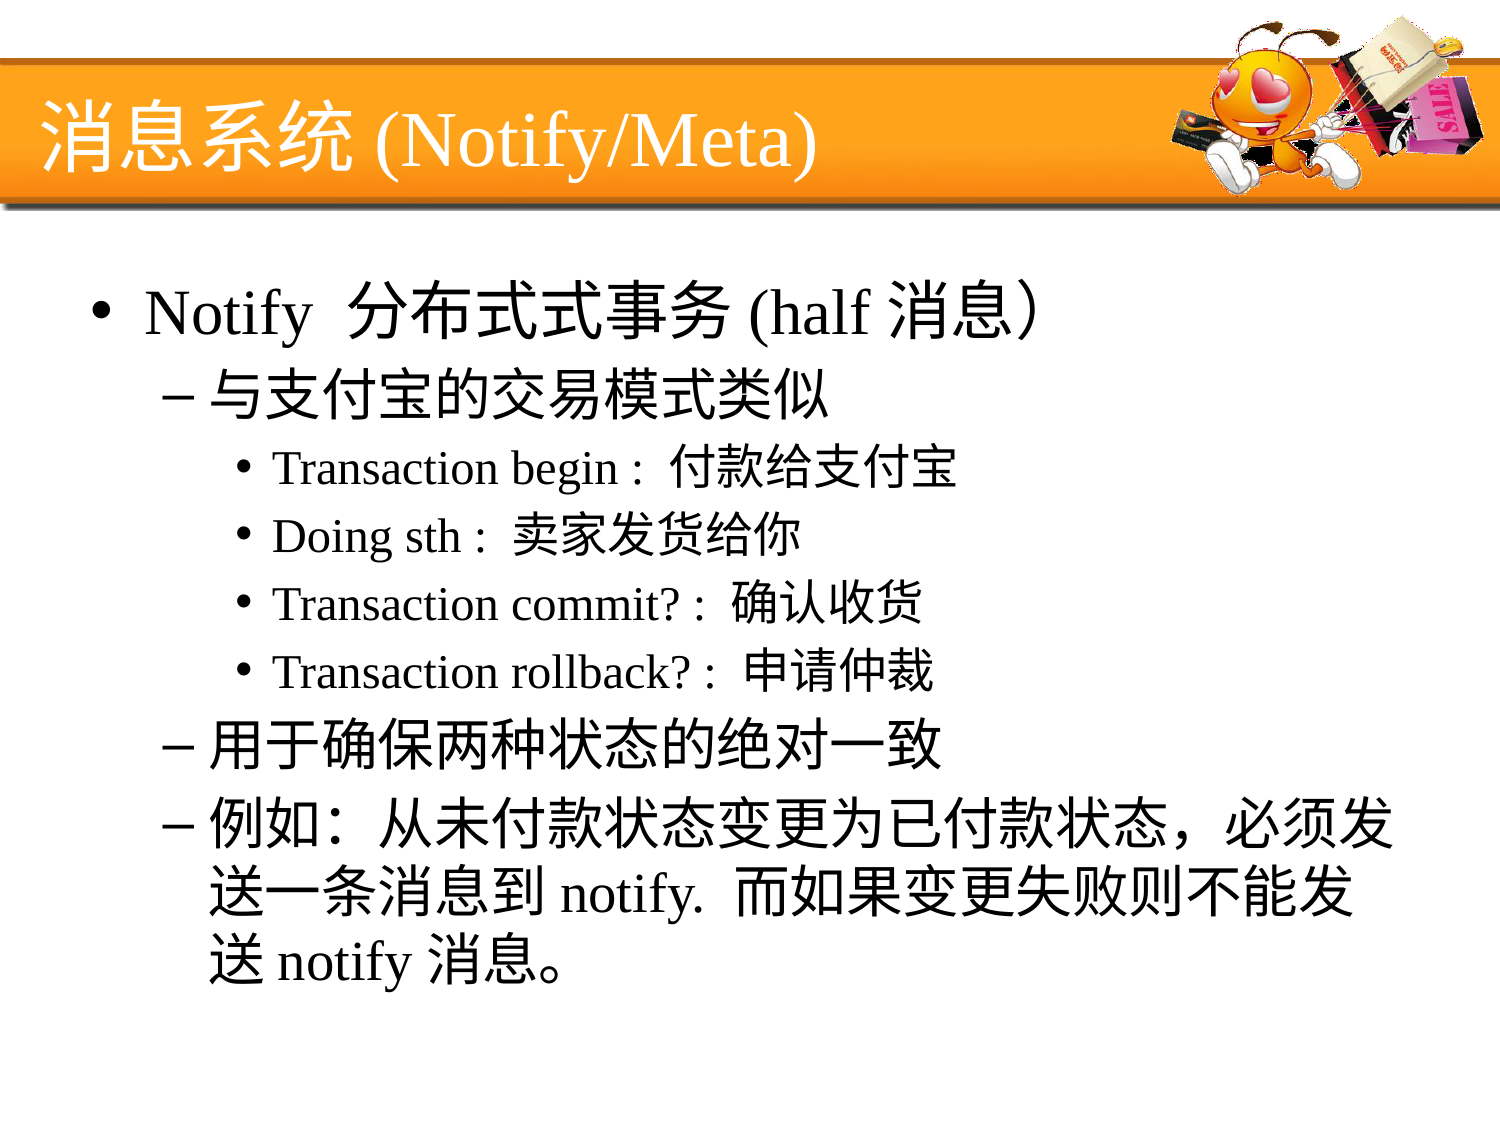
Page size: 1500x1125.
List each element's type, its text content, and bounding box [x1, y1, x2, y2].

picture [0, 0, 1500, 258]
title 消息系统(Notify/Meta) [23, 70, 1184, 200]
list Notify 分布式式事务(half消息） 与支付宝的交易模式类似 Transaction begin : 付款给支付宝 Doing sth : 卖家发货给你 Transaction commit? : 确认收货 Transaction rollback? : 申请仲裁 用于确保两种状态的绝对一致 例如：从未付款状态变更为已付款状态，必须发送一条消息到notify. 而如果变更失败则不能发送notify消息。 [75, 262, 1425, 1005]
